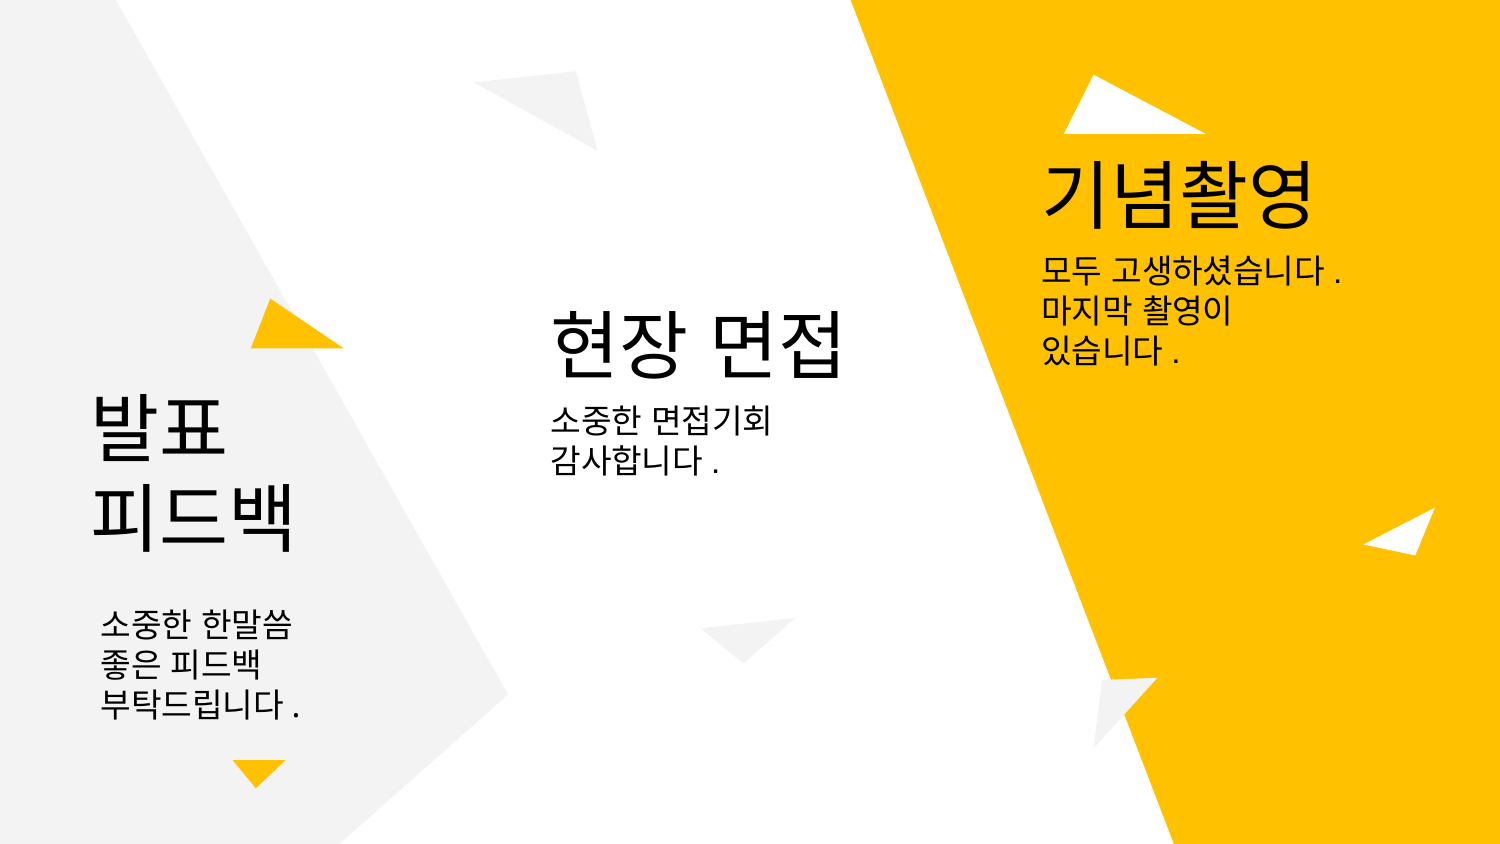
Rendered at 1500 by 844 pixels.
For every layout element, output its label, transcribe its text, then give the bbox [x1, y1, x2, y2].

subtitle 소중한 한말씀 좋은 피드백 부탁드립니다. [85, 589, 423, 721]
title 현장 면접 [535, 283, 943, 378]
subtitle 소중한 면접기회 감사합니다. [535, 385, 873, 517]
title 발표 피드백 [75, 366, 483, 460]
subtitle 모두 고생하셨습니다. 마지막 촬영이 있습니다. [1026, 235, 1363, 366]
title 기념촬영 [1026, 133, 1434, 228]
